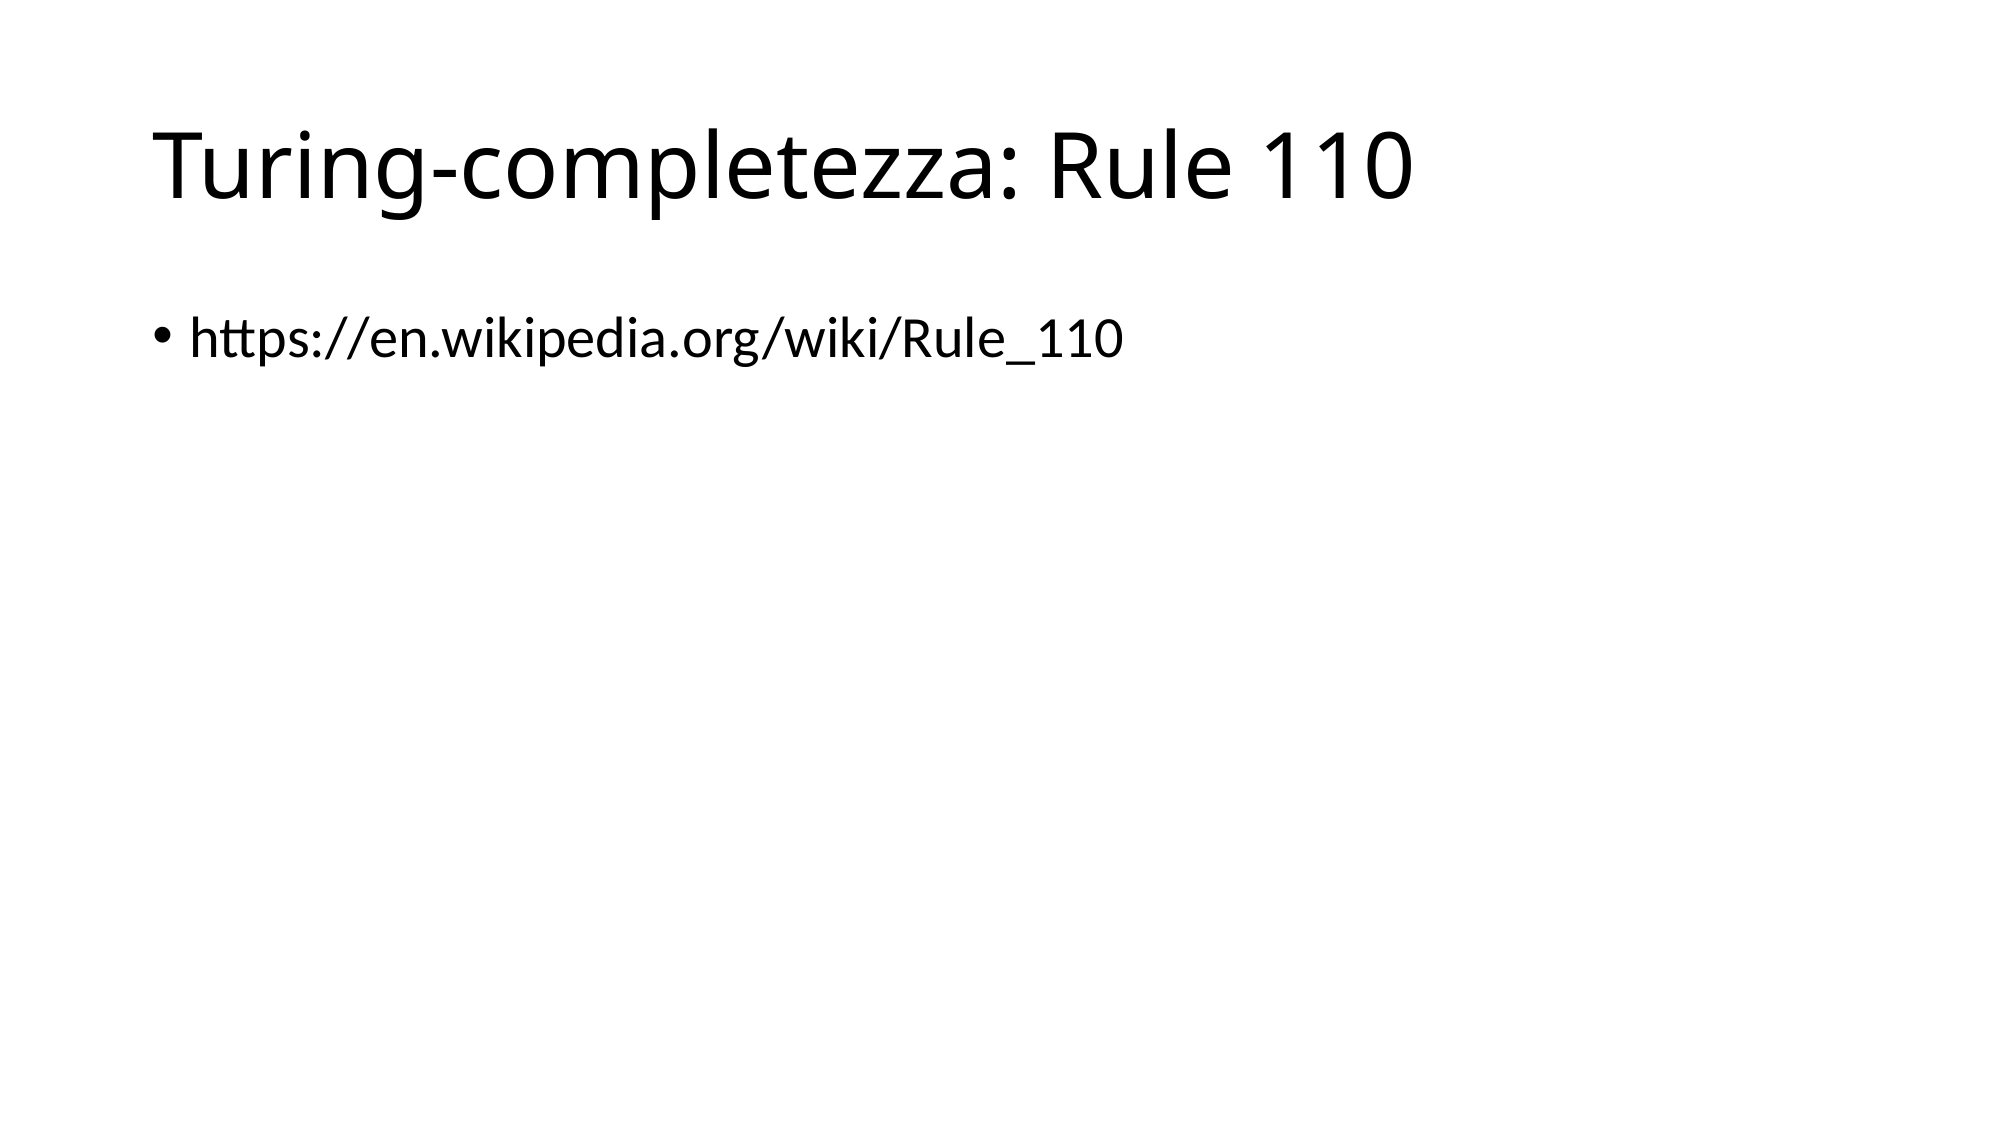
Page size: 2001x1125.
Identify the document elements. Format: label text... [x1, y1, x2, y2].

list https://en.wikipedia.org/wiki/Rule_110 [137, 299, 1863, 1014]
title Turing-completezza: Rule 110 [137, 59, 1863, 278]
